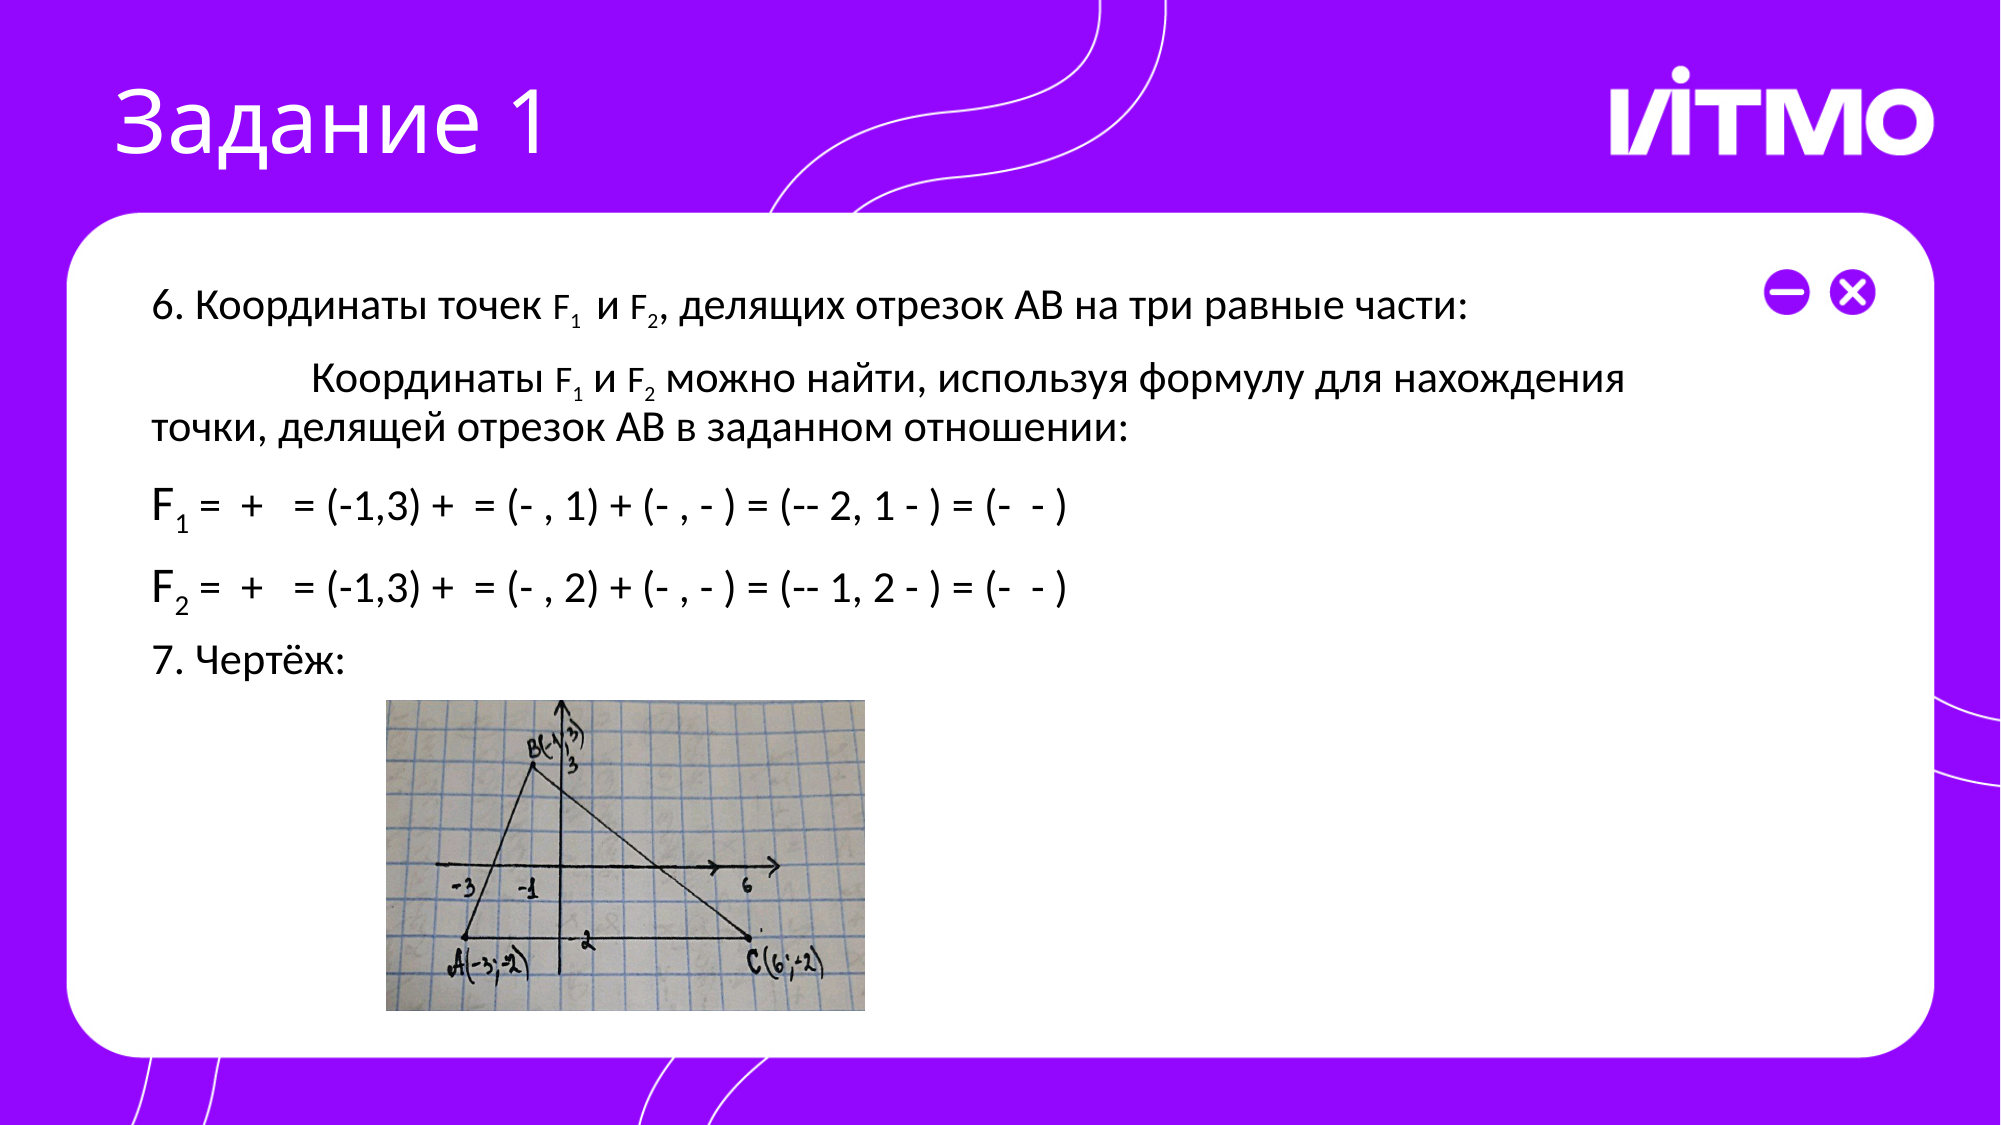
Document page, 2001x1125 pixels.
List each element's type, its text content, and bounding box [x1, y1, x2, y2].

picture [0, 0, 2001, 1125]
title Задание 1 [99, 67, 1593, 183]
